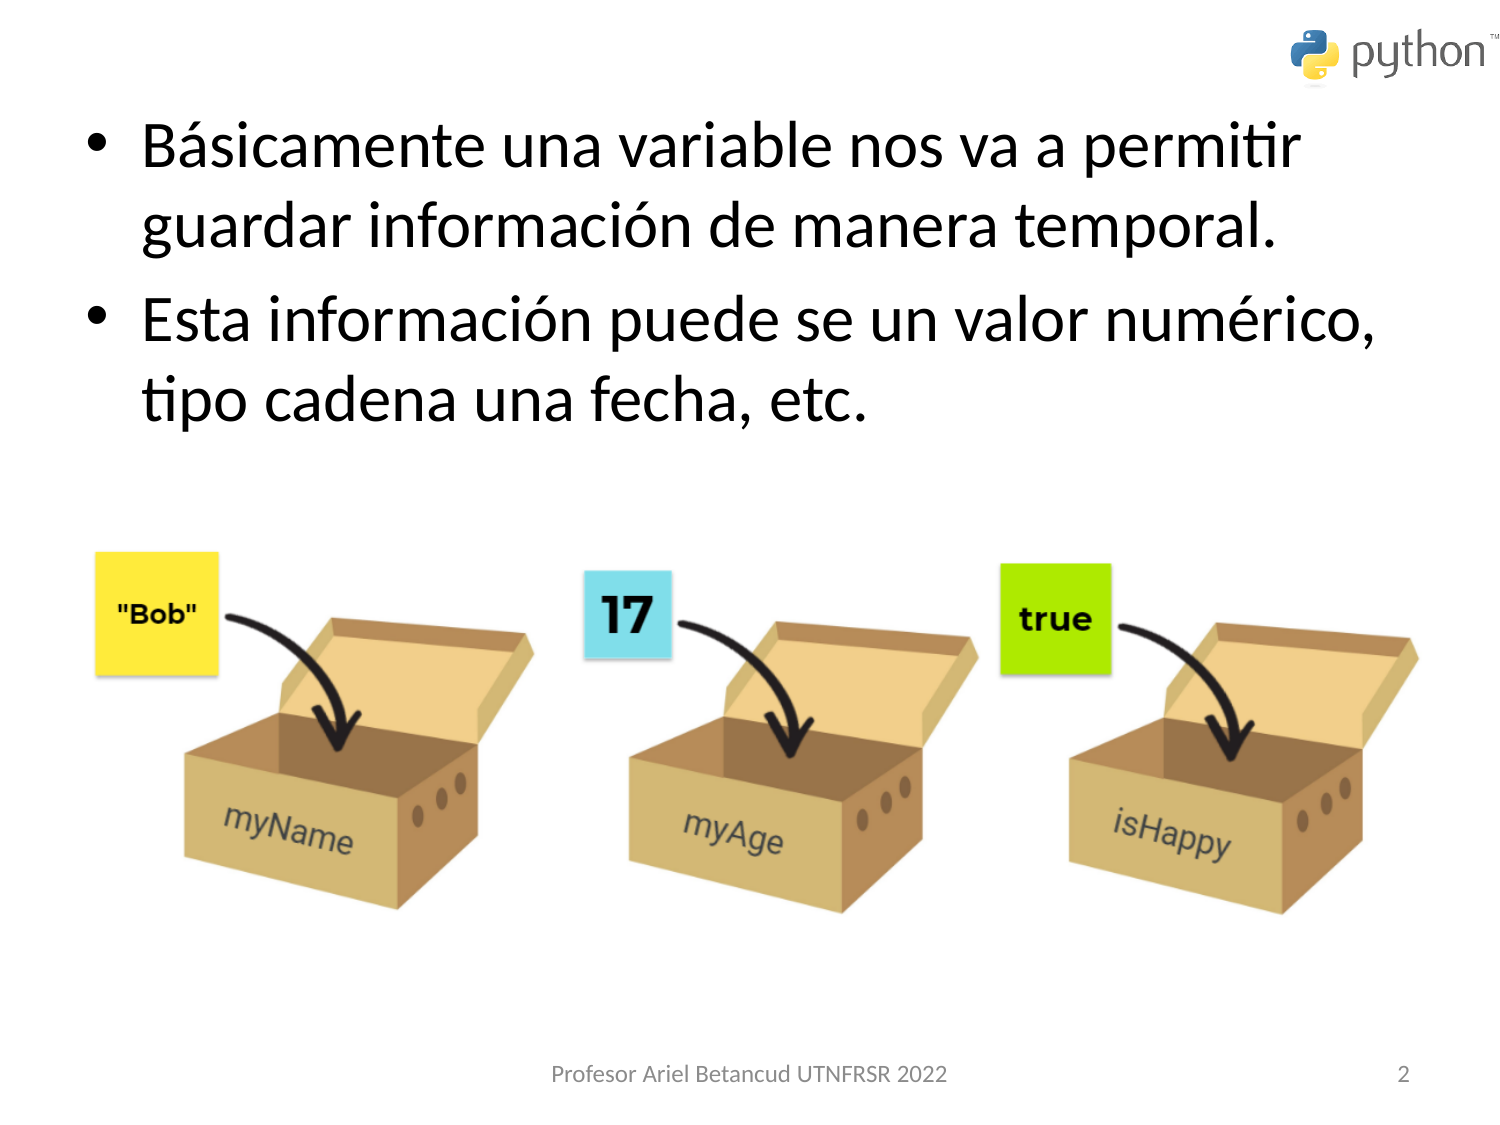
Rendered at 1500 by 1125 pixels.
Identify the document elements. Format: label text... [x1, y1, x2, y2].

slide_number 2 [1074, 1042, 1425, 1103]
footer Profesor Ariel Betancud UTNFRSR 2022 [512, 1042, 988, 1103]
picture [81, 538, 1431, 931]
picture [1288, 0, 1500, 119]
list Básicamente una variable nos va a permitir guardar información de manera temporal. Esta información puede se un valor numérico, tipo cadena una fecha, etc. [70, 93, 1421, 481]
